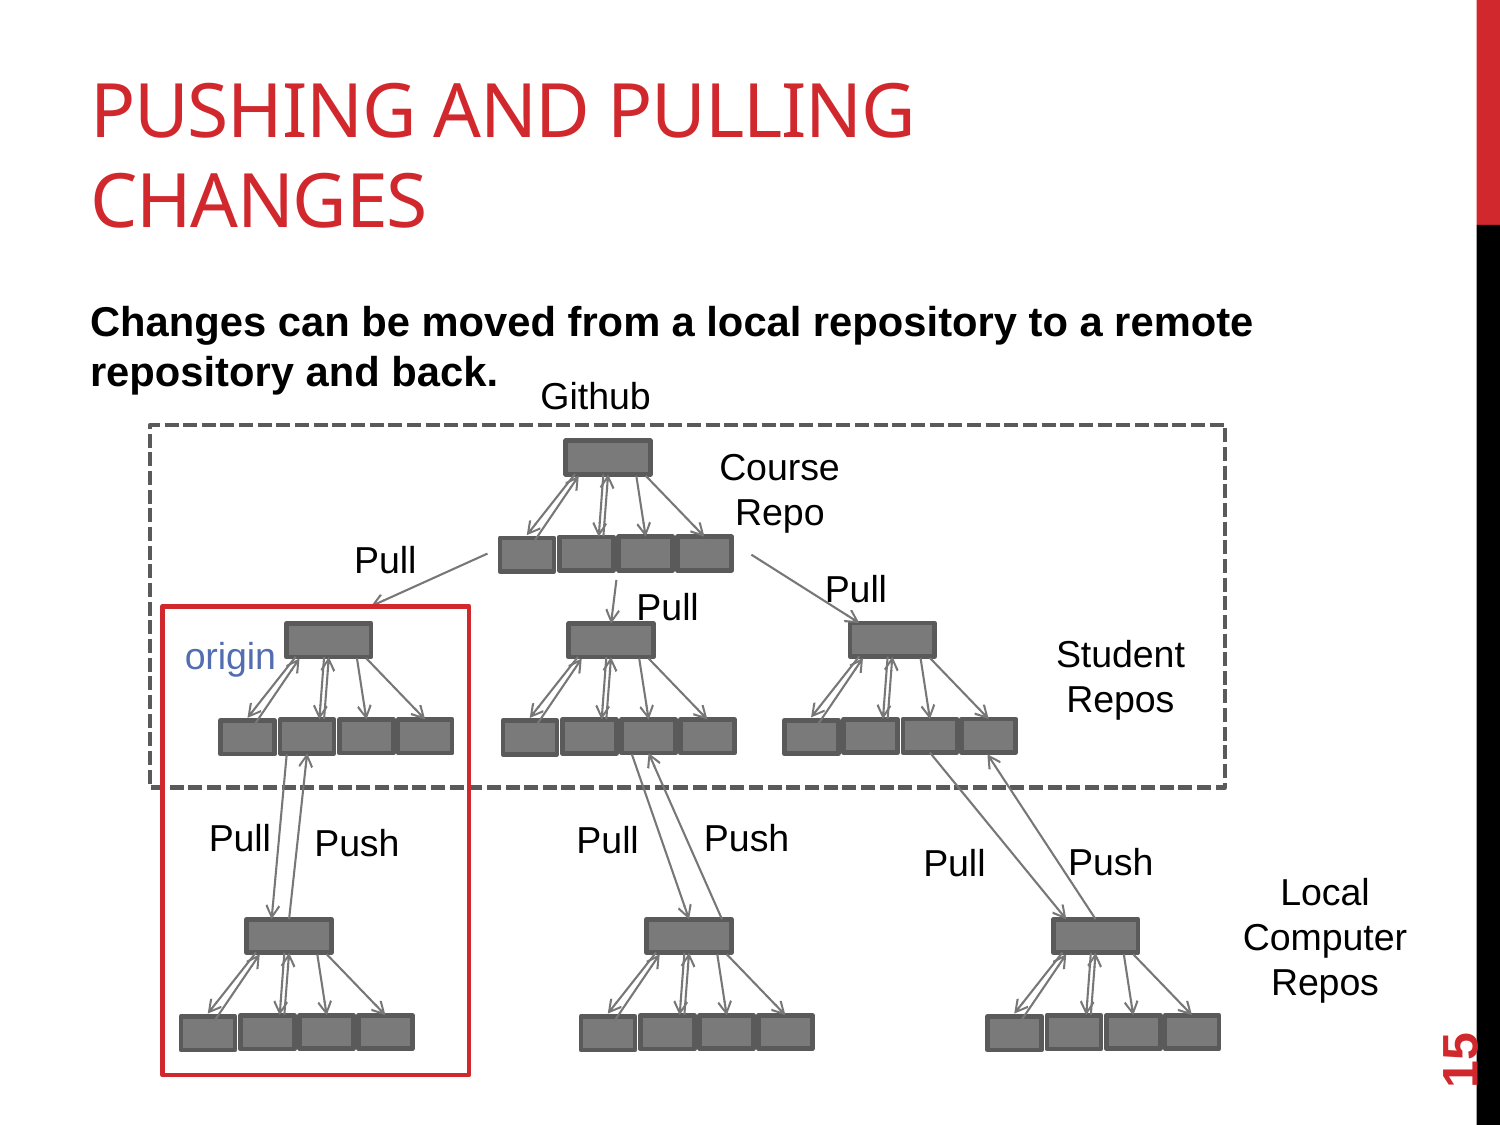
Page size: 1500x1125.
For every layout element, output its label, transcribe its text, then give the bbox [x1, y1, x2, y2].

list Changes can be moved from a local repository to a remote repository and back. [75, 287, 1325, 1005]
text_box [149, 363, 1426, 1051]
title Pushing and pulling changes [75, 25, 1025, 250]
text_box [160, 1054, 471, 1077]
slide_number 15 [1427, 887, 1488, 1104]
